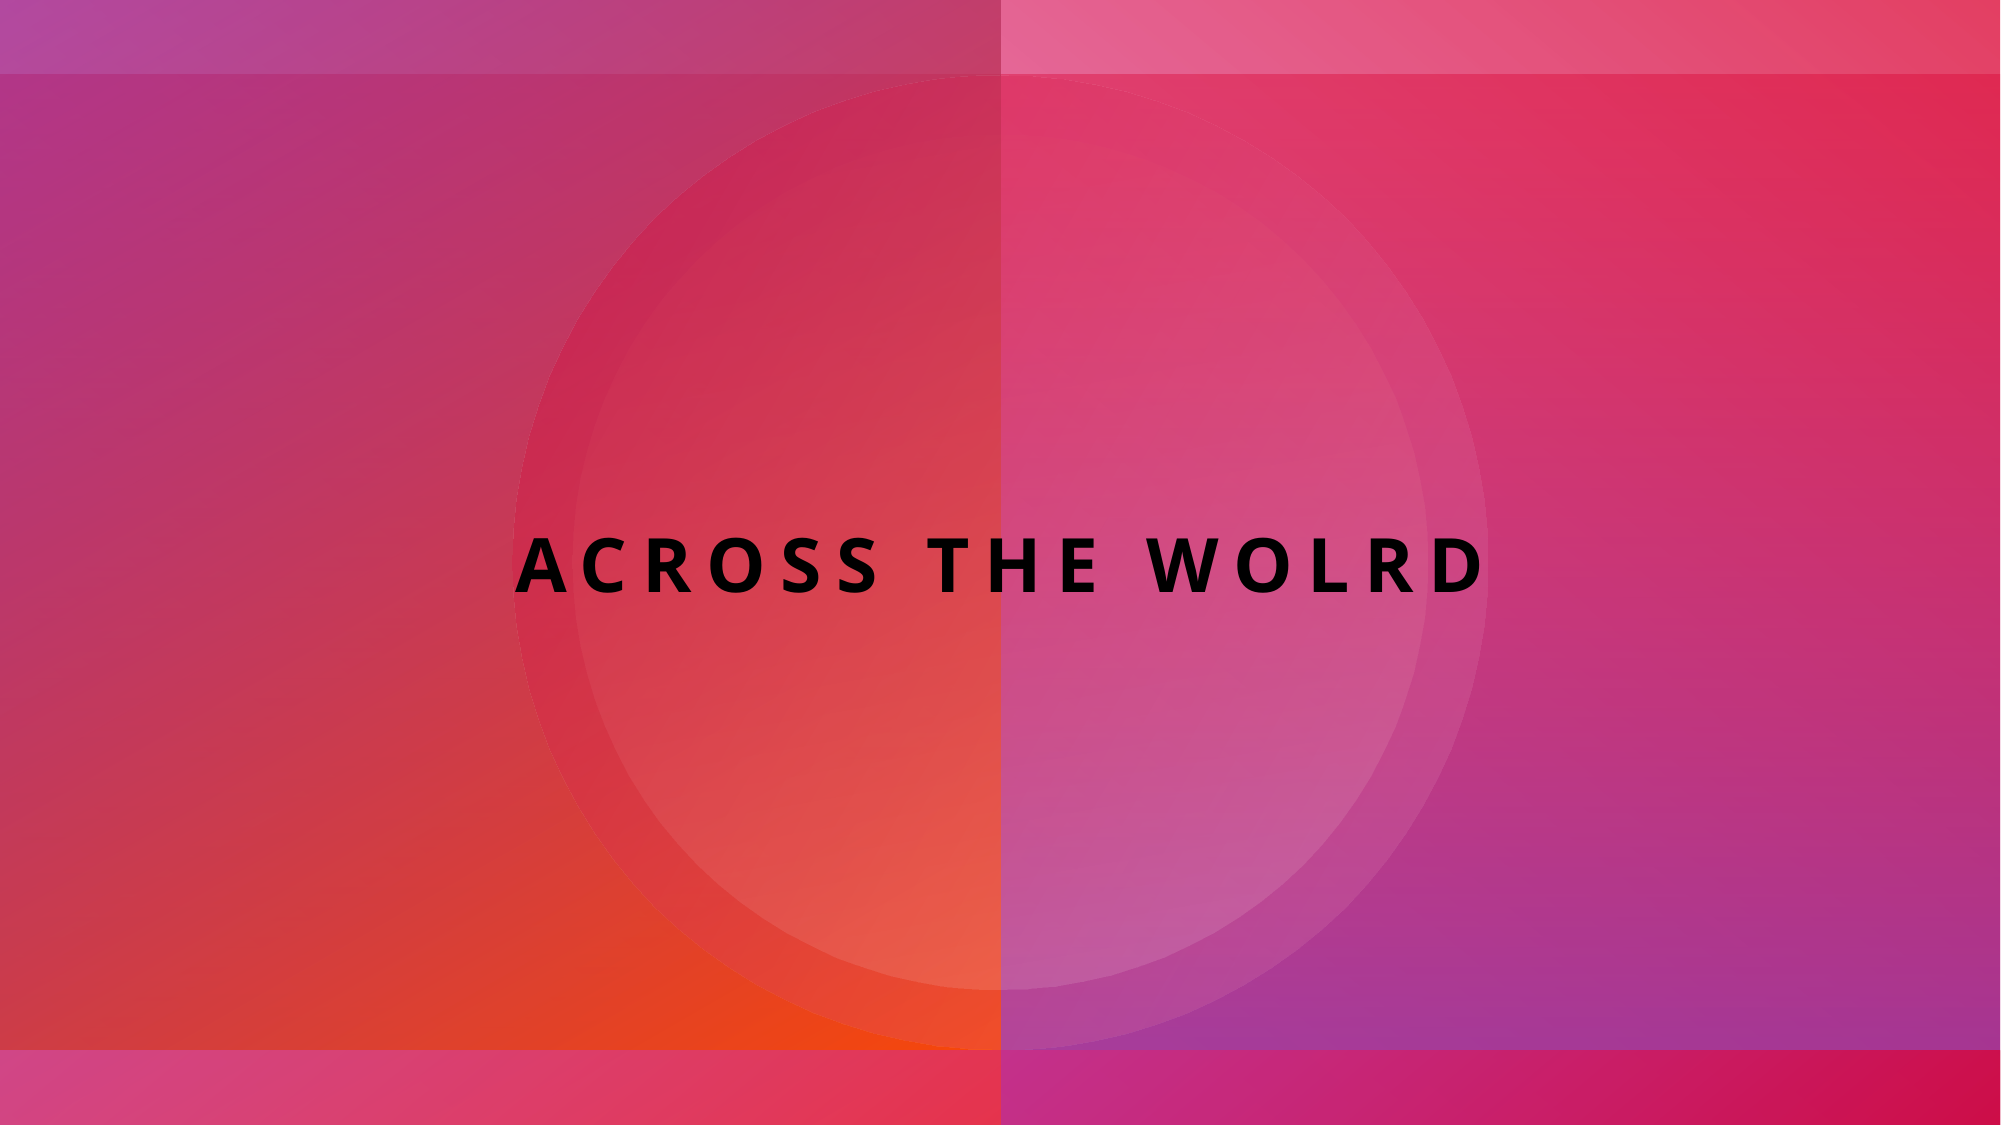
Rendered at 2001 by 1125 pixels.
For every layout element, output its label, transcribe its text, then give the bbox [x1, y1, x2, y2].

title ACROSS THE WOLRD [159, 284, 1840, 841]
